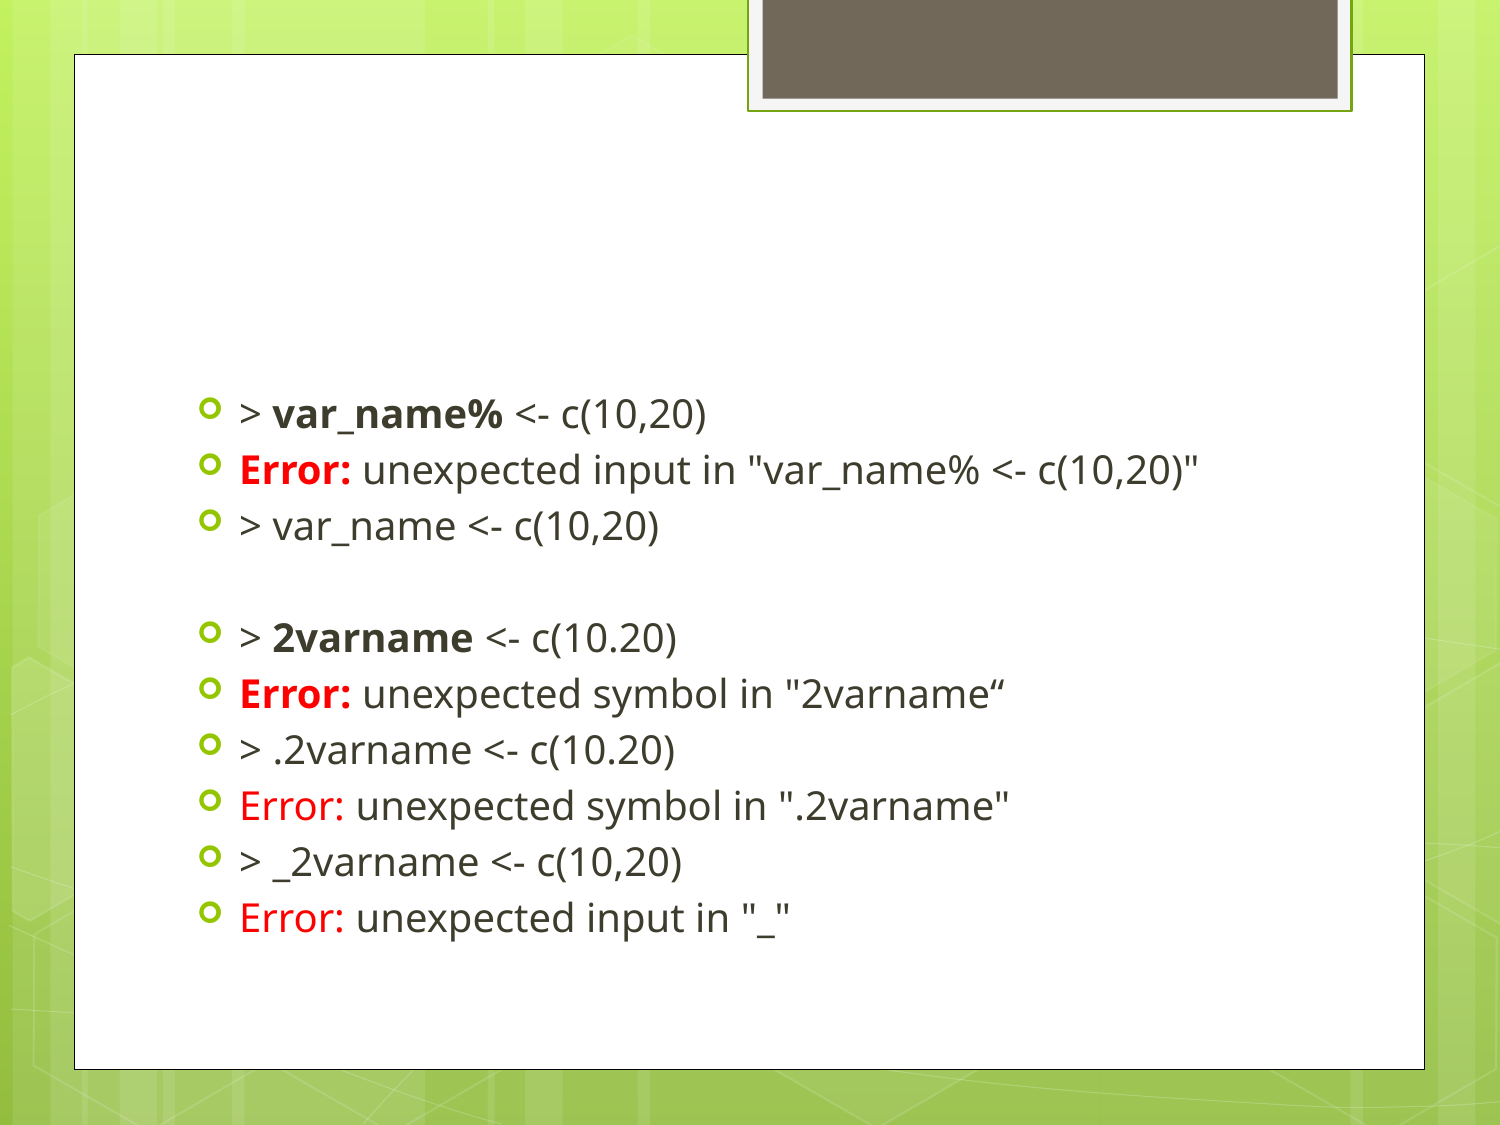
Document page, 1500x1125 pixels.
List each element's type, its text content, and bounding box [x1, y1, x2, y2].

list > var_name% <- c(10,20) Error: unexpected input in "var_name% <- c(10,20)" > var_name <- c(10,20) > 2varname <- c(10.20) Error: unexpected symbol in "2varname“ > .2varname <- c(10.20) Error: unexpected symbol in ".2varname" > _2varname <- c(10,20) Error: unexpected input in "_" [171, 381, 1283, 957]
